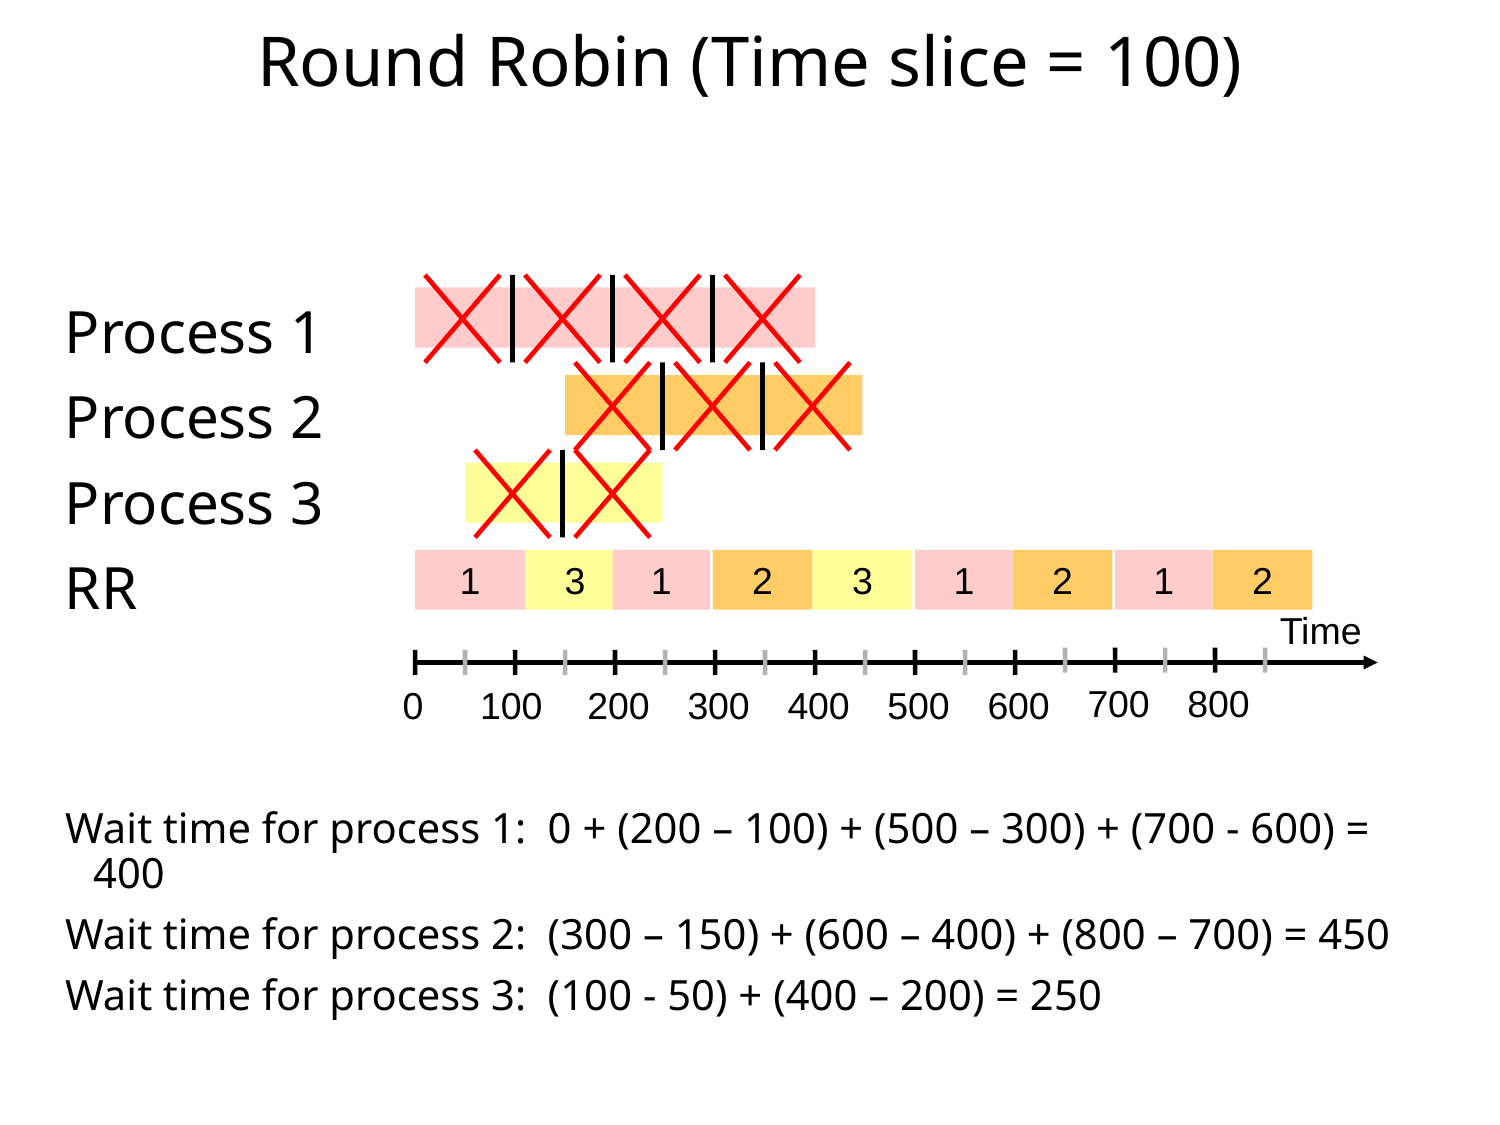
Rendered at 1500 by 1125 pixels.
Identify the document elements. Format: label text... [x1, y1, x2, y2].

text_box Process 1 Process 2 Process 3 RR [50, 287, 1450, 1014]
title Round Robin (Time slice = 100) [50, 0, 1450, 128]
